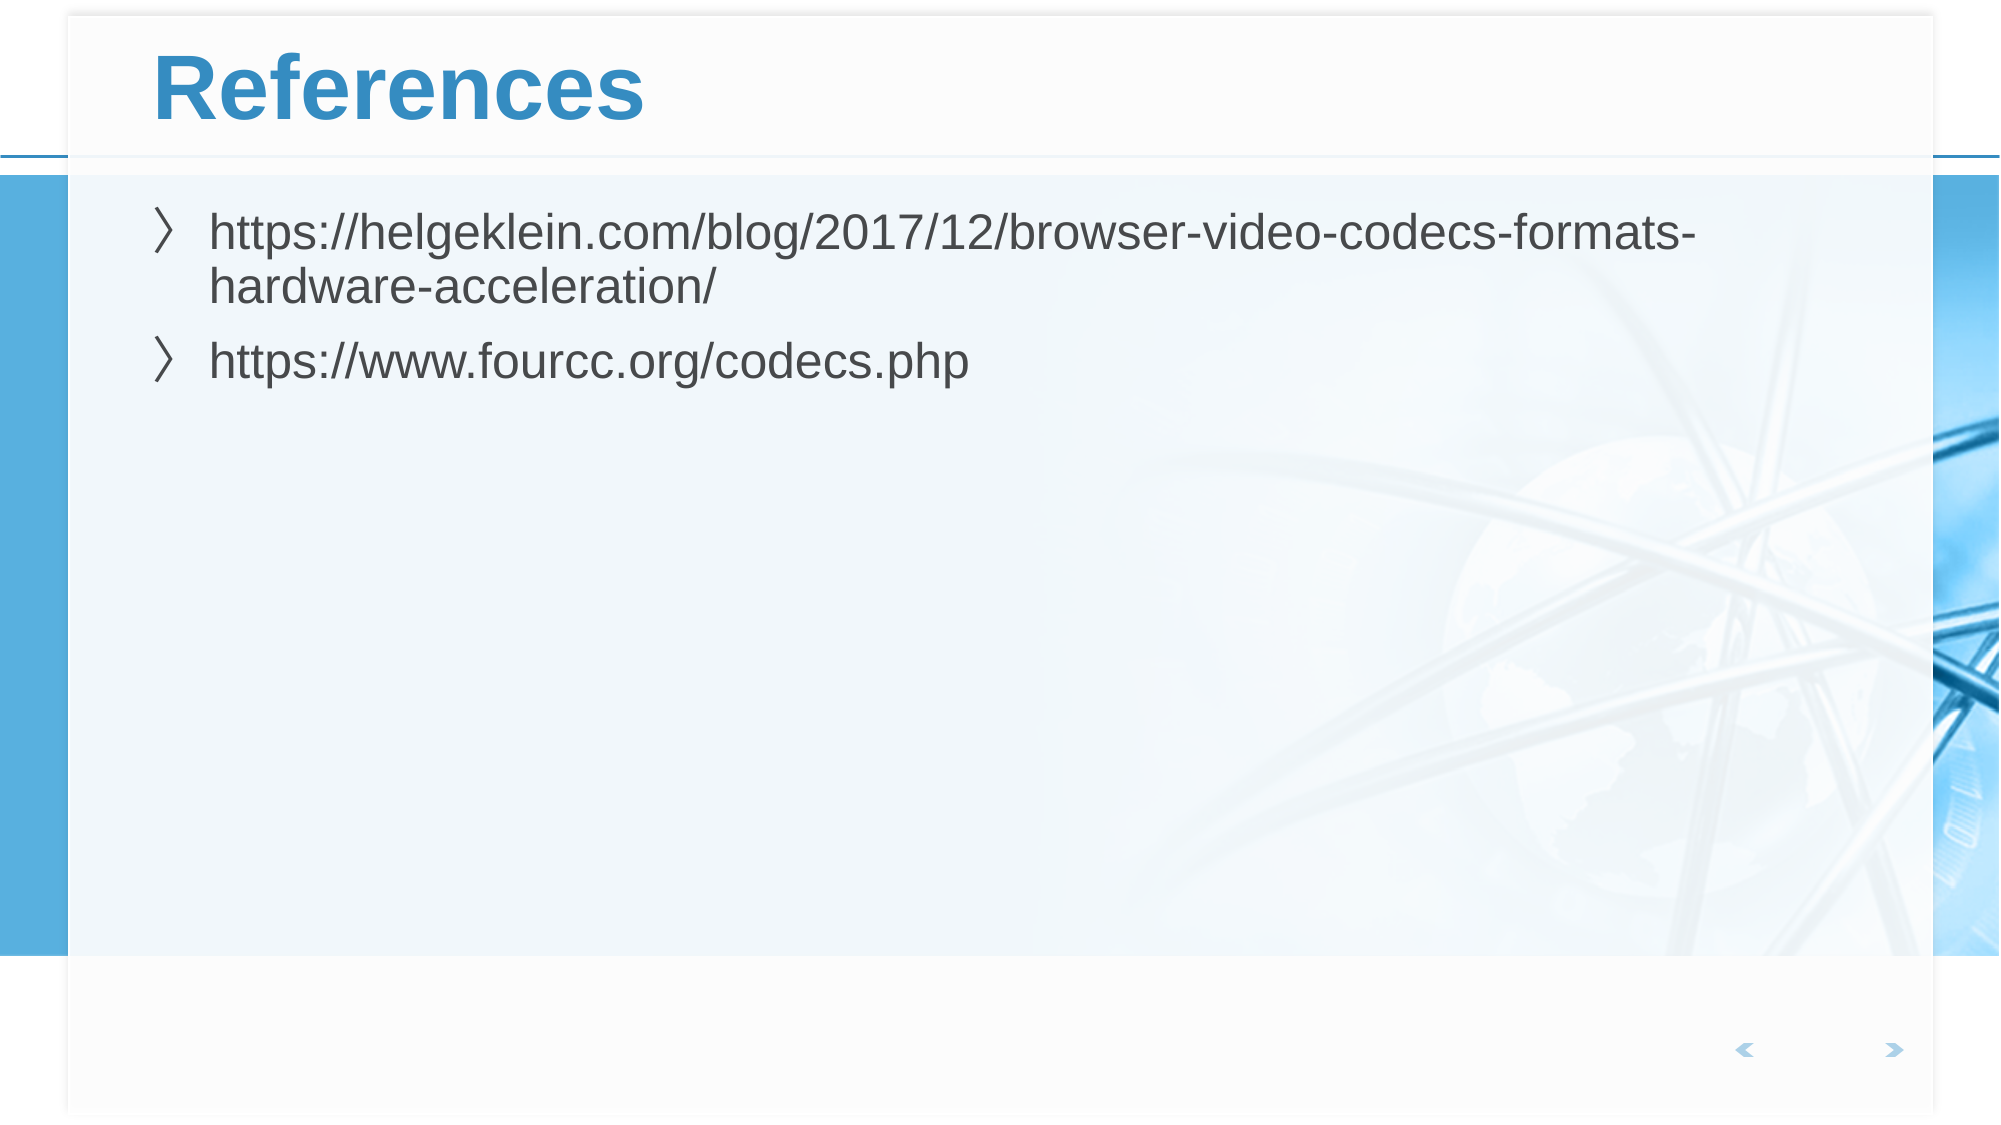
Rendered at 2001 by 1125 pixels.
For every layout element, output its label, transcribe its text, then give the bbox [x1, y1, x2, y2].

list https://helgeklein.com/blog/2017/12/browser-video-codecs-formats-hardware-acceleration/ https://www.fourcc.org/codecs.php [137, 198, 1863, 946]
title References [137, 29, 1863, 150]
picture [0, 0, 2001, 1125]
